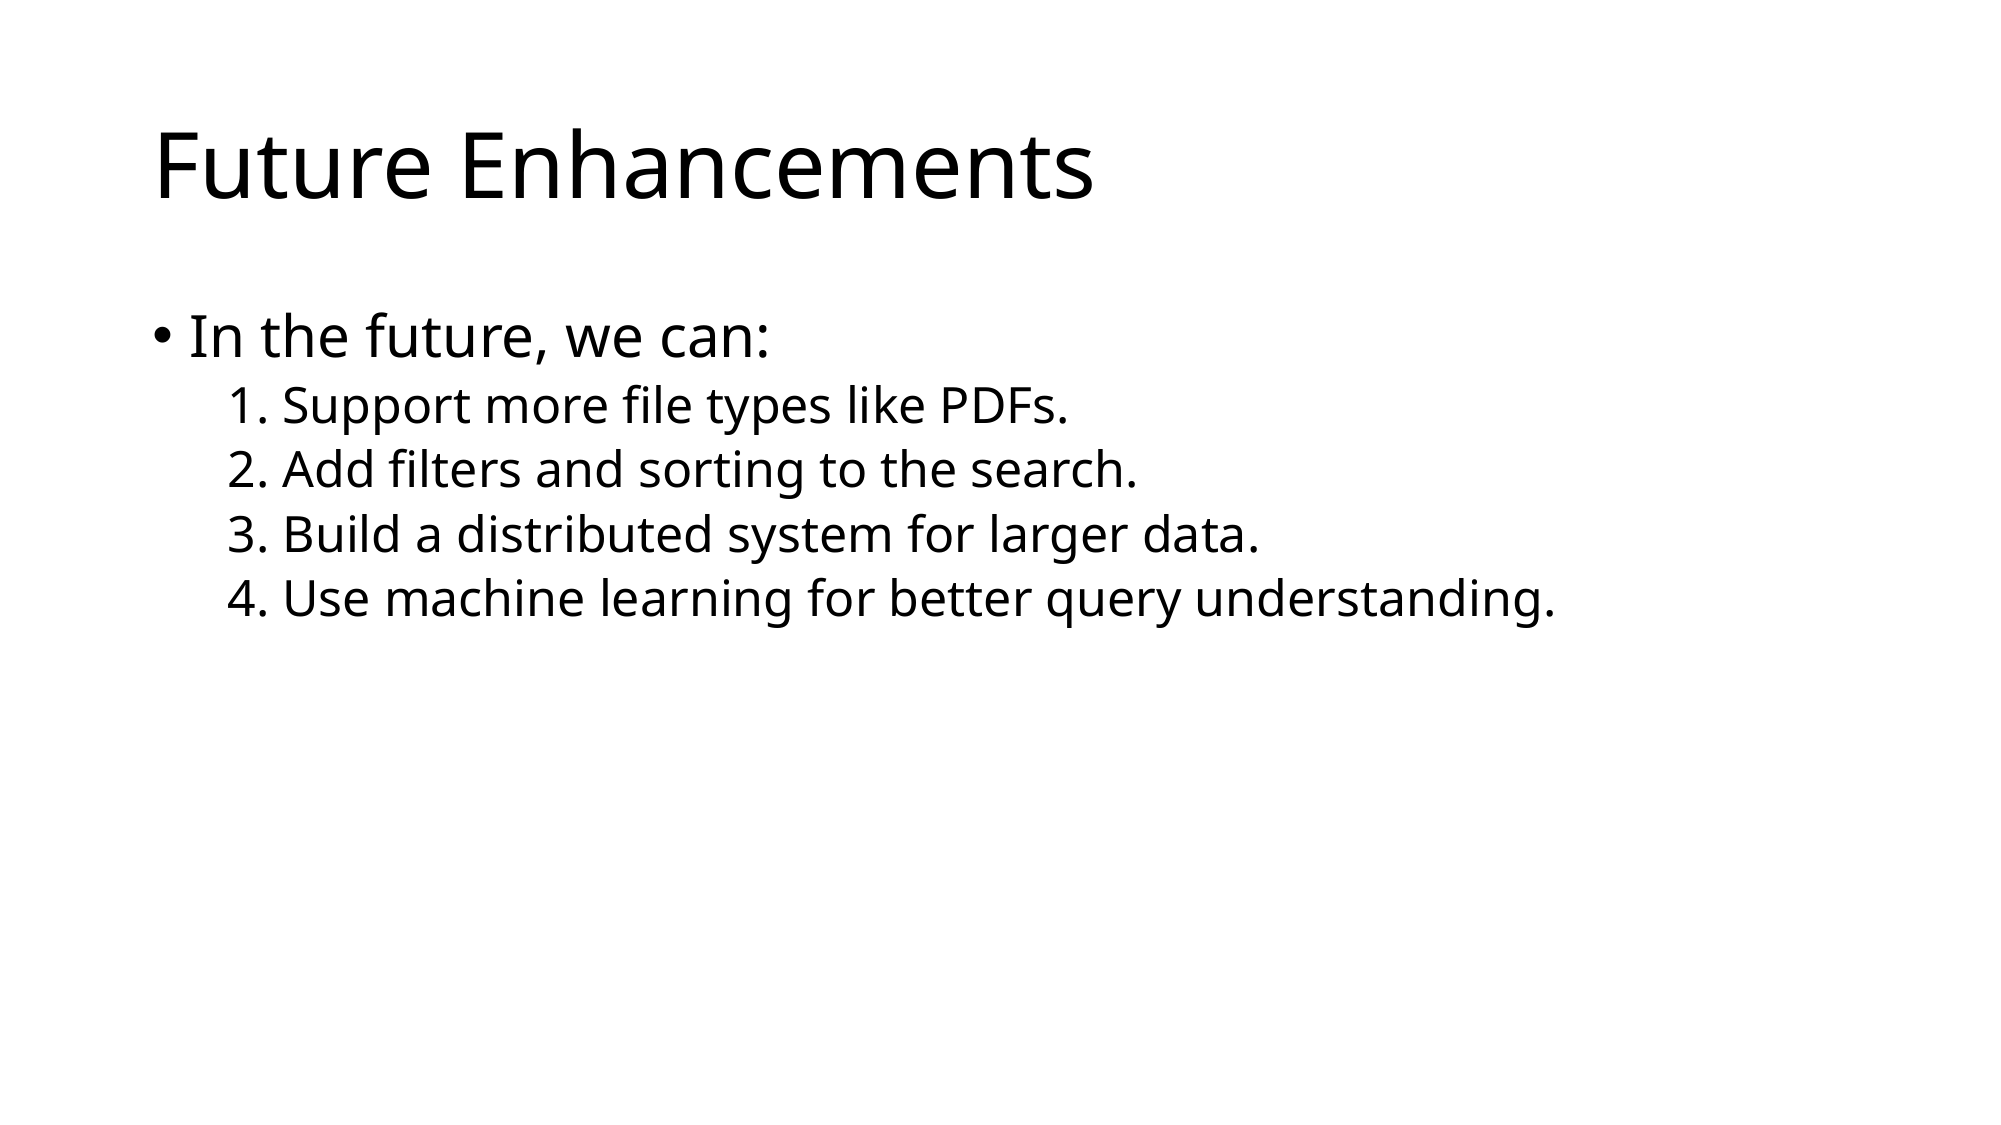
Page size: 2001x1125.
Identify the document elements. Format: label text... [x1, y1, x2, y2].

title Future Enhancements [137, 59, 1863, 278]
list In the future, we can: 1. Support more file types like PDFs. 2. Add filters and sorting to the search. 3. Build a distributed system for larger data. 4. Use machine learning for better query understanding. [137, 299, 1863, 1014]
